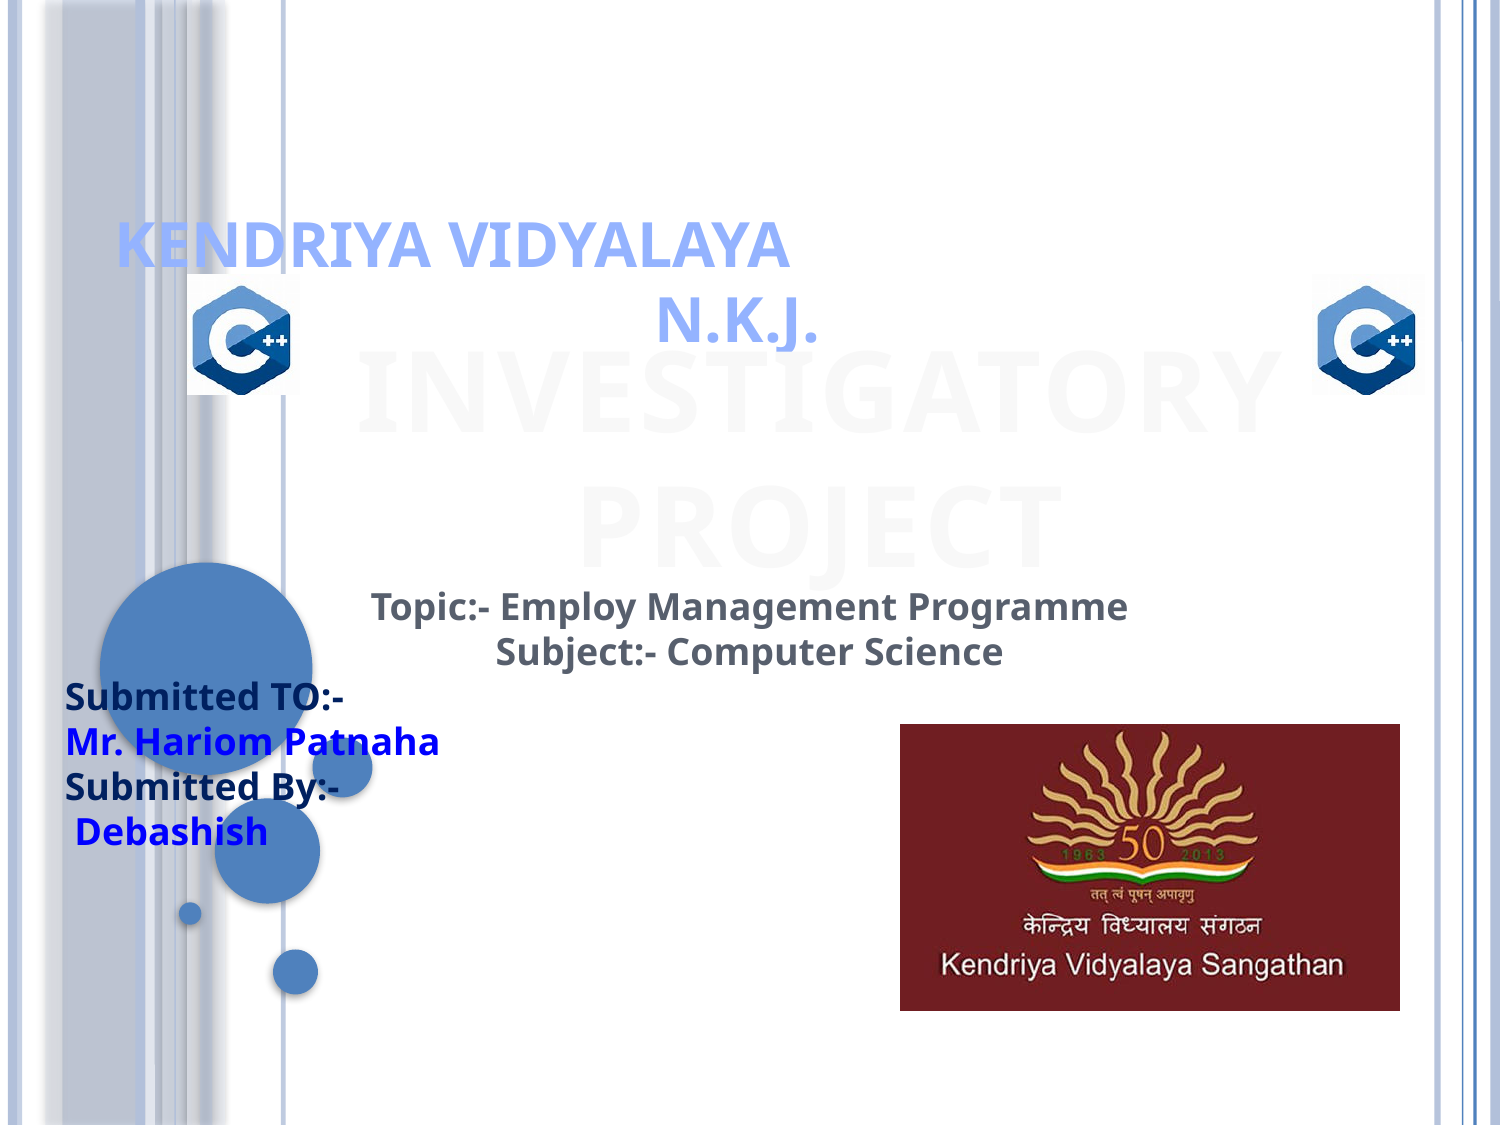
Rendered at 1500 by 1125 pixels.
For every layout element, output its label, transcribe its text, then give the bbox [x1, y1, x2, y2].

text_box INVESTIGATORY PROJECT [283, 312, 1356, 598]
text_box Topic:- Employ Management Programme Subject:- Computer Science Submitted TO:- Mr. Hariom Patnaha Submitted By:- Debashish [49, 575, 1450, 1088]
picture [1312, 274, 1426, 396]
picture [187, 274, 301, 396]
picture [899, 724, 1401, 1012]
text_box Kendriya Vidyalaya N.k.j. [99, 50, 1375, 363]
